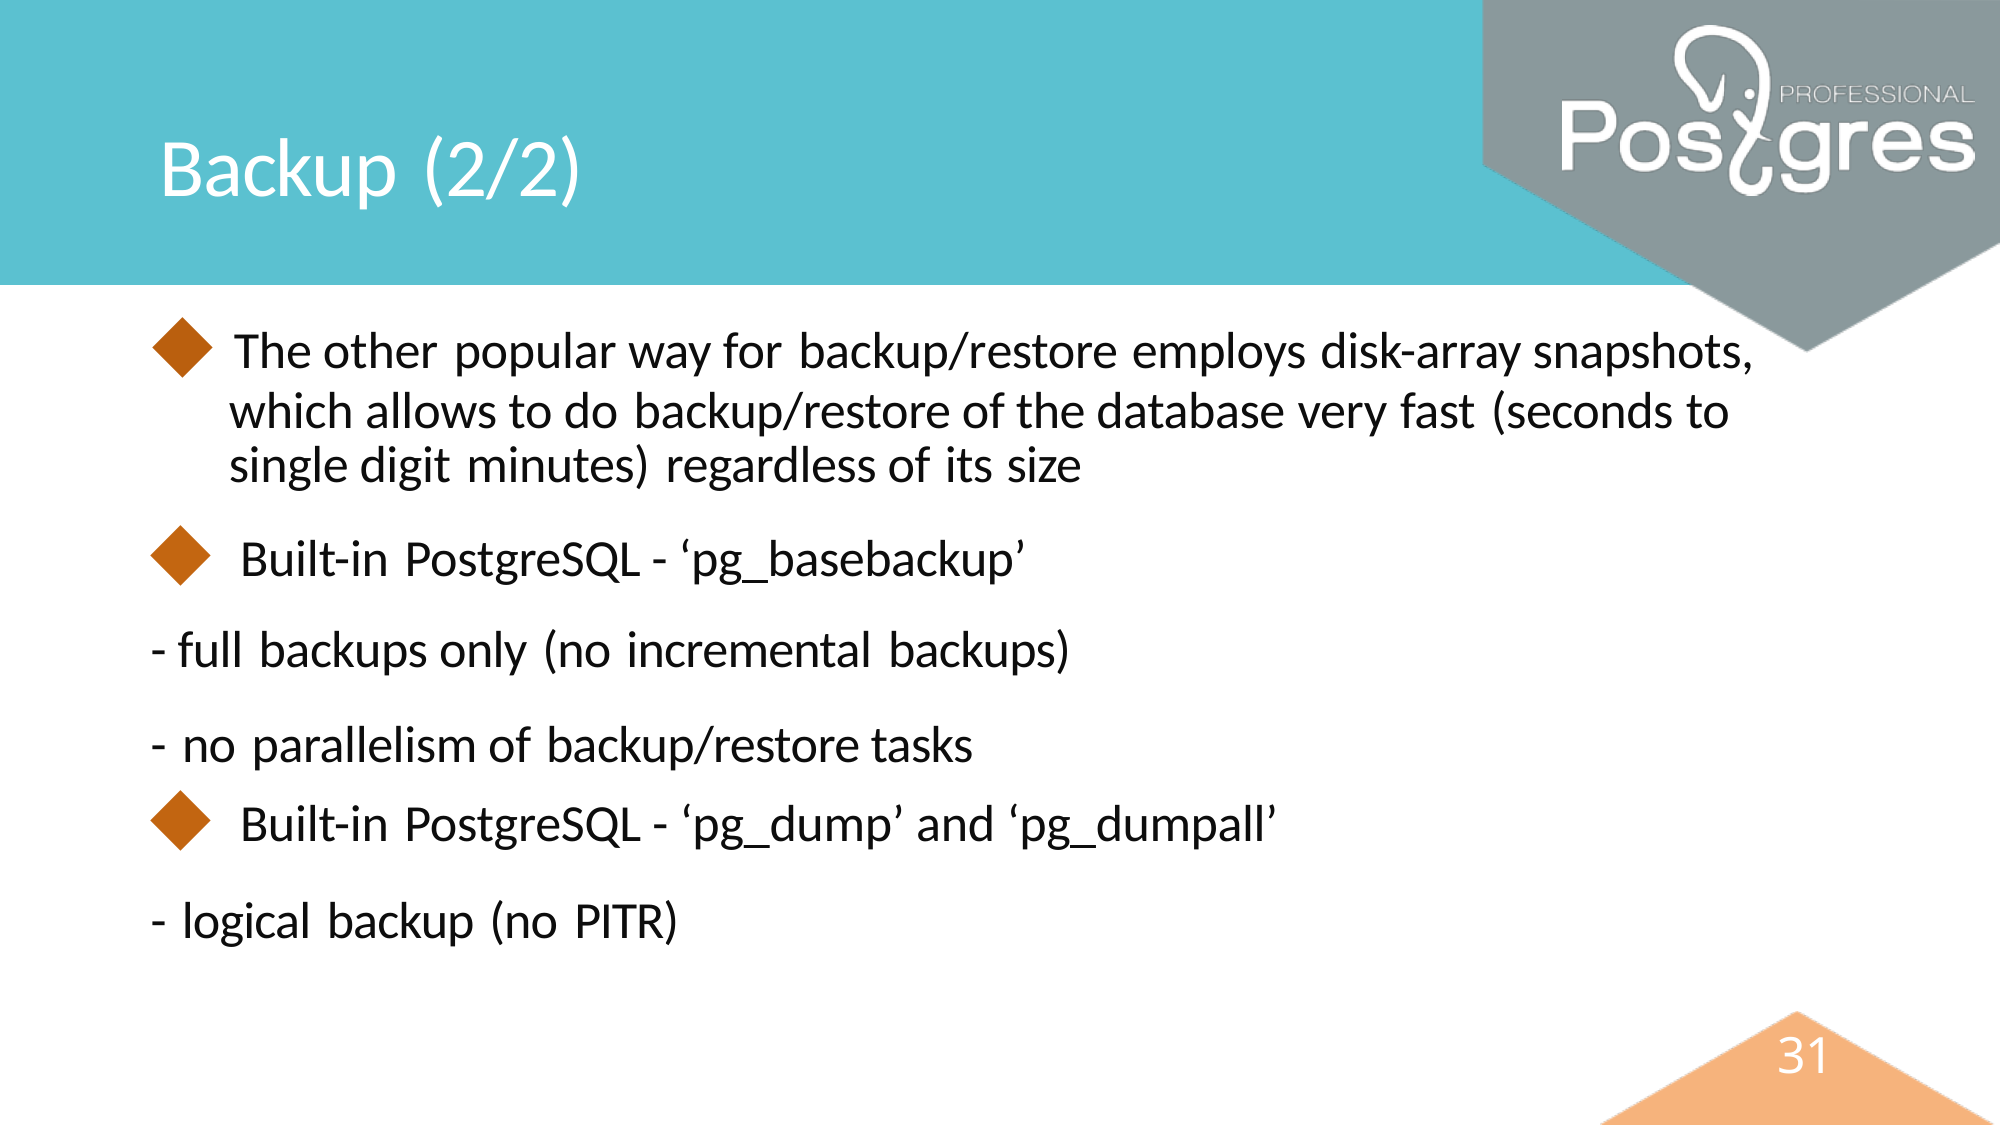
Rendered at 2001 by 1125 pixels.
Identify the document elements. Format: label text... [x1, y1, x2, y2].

text_box [0, 0, 1482, 285]
picture [1482, 0, 2000, 353]
text_box Backup (2/2) [157, 129, 586, 214]
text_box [1599, 1011, 1995, 1125]
text_box ◆ The other popular way for backup/restore employs disk-array snapshots, which allows to do backup/restore of the database very fast (seconds to single digit minutes) regardless of its size ◆ Built-in PostgreSQL - ‘pg_basebackup’ - full backups only (no incremental backups) - no parallelism of backup/restore tasks ◆ Built-in PostgreSQL - ‘pg_dump’ and ‘pg_dumpall’ - logical backup (no PITR) [150, 300, 1761, 951]
